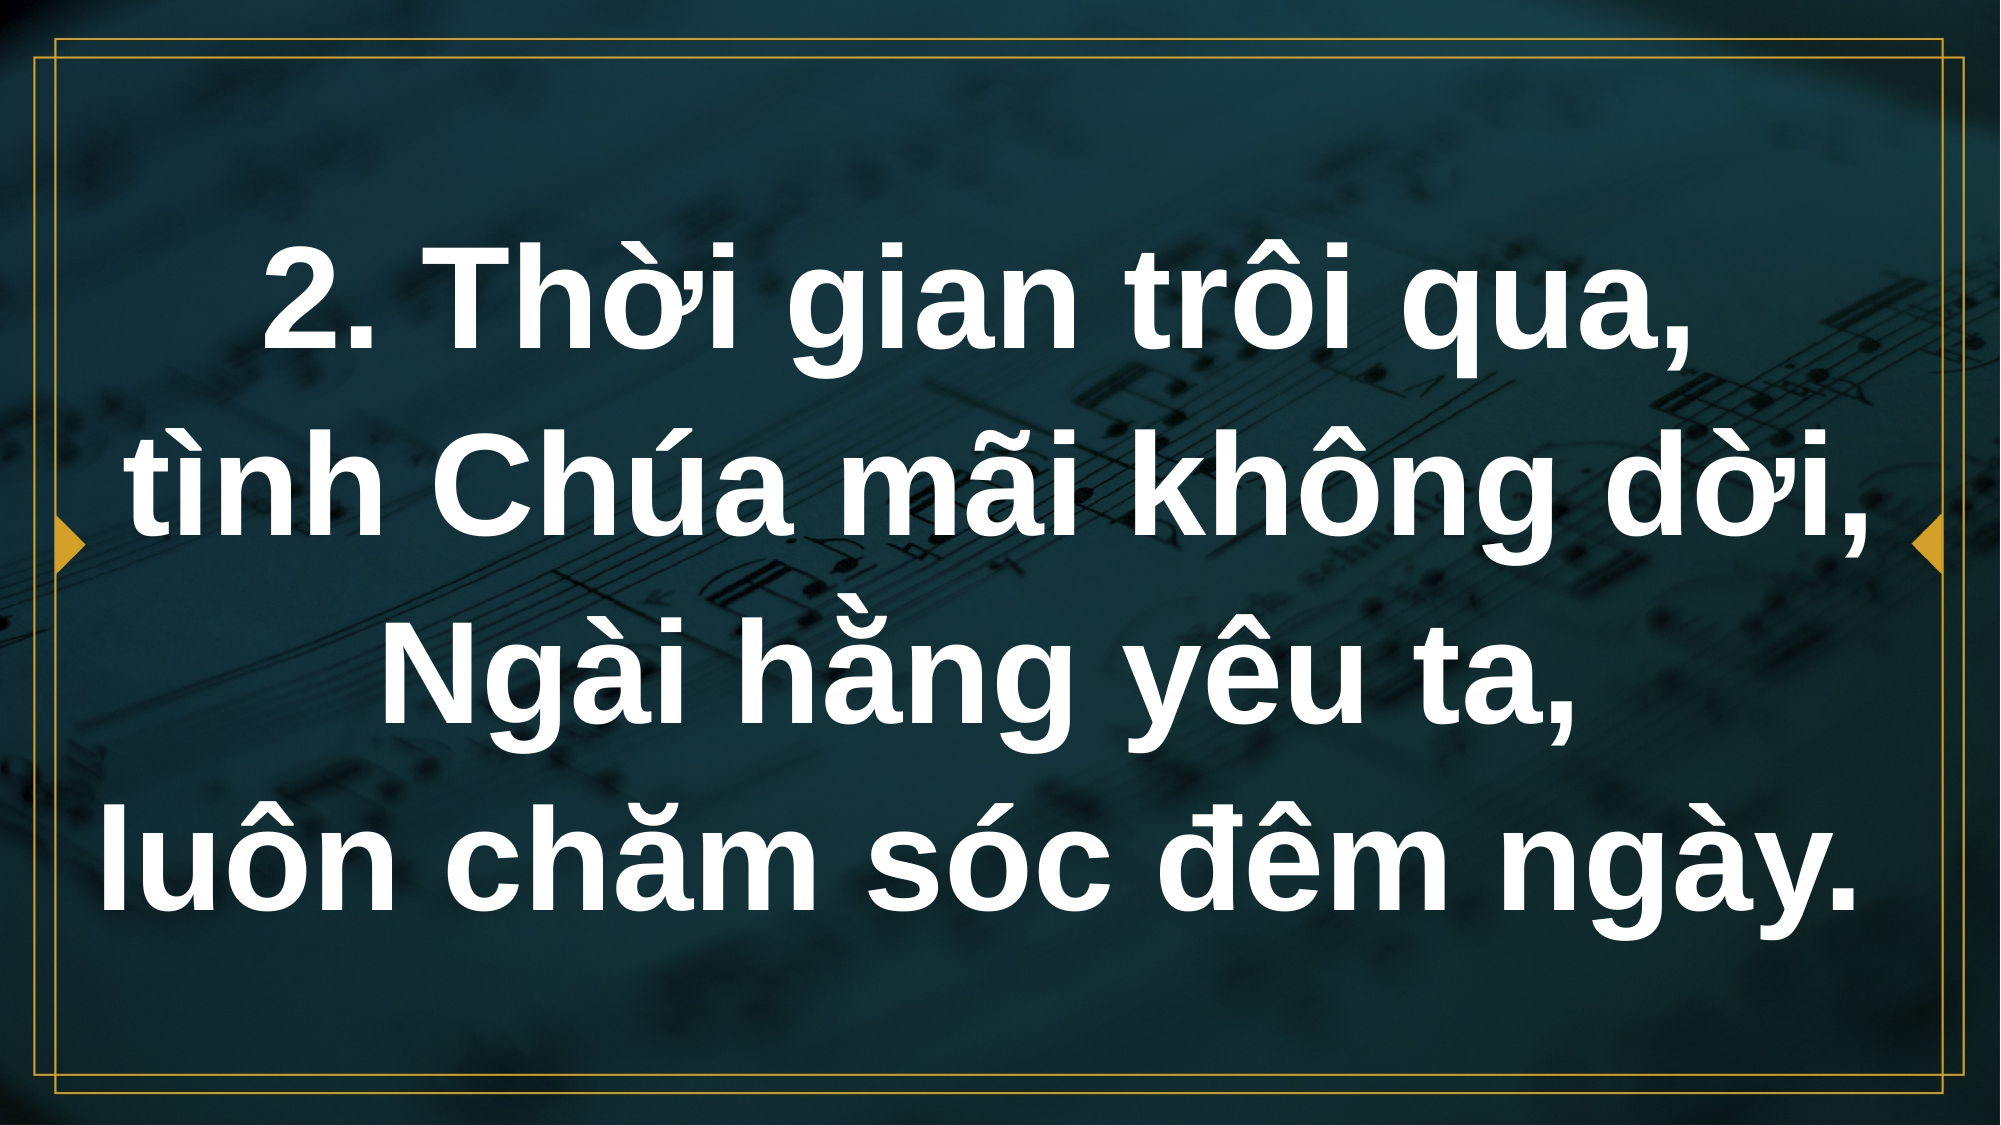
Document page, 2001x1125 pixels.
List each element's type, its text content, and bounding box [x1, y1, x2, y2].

title 2. Thời gian trôi qua, tình Chúa mãi không dời, Ngài hằng yêu ta, luôn chăm sóc đêm ngày. [55, 53, 1945, 1077]
picture [0, 0, 2000, 1125]
